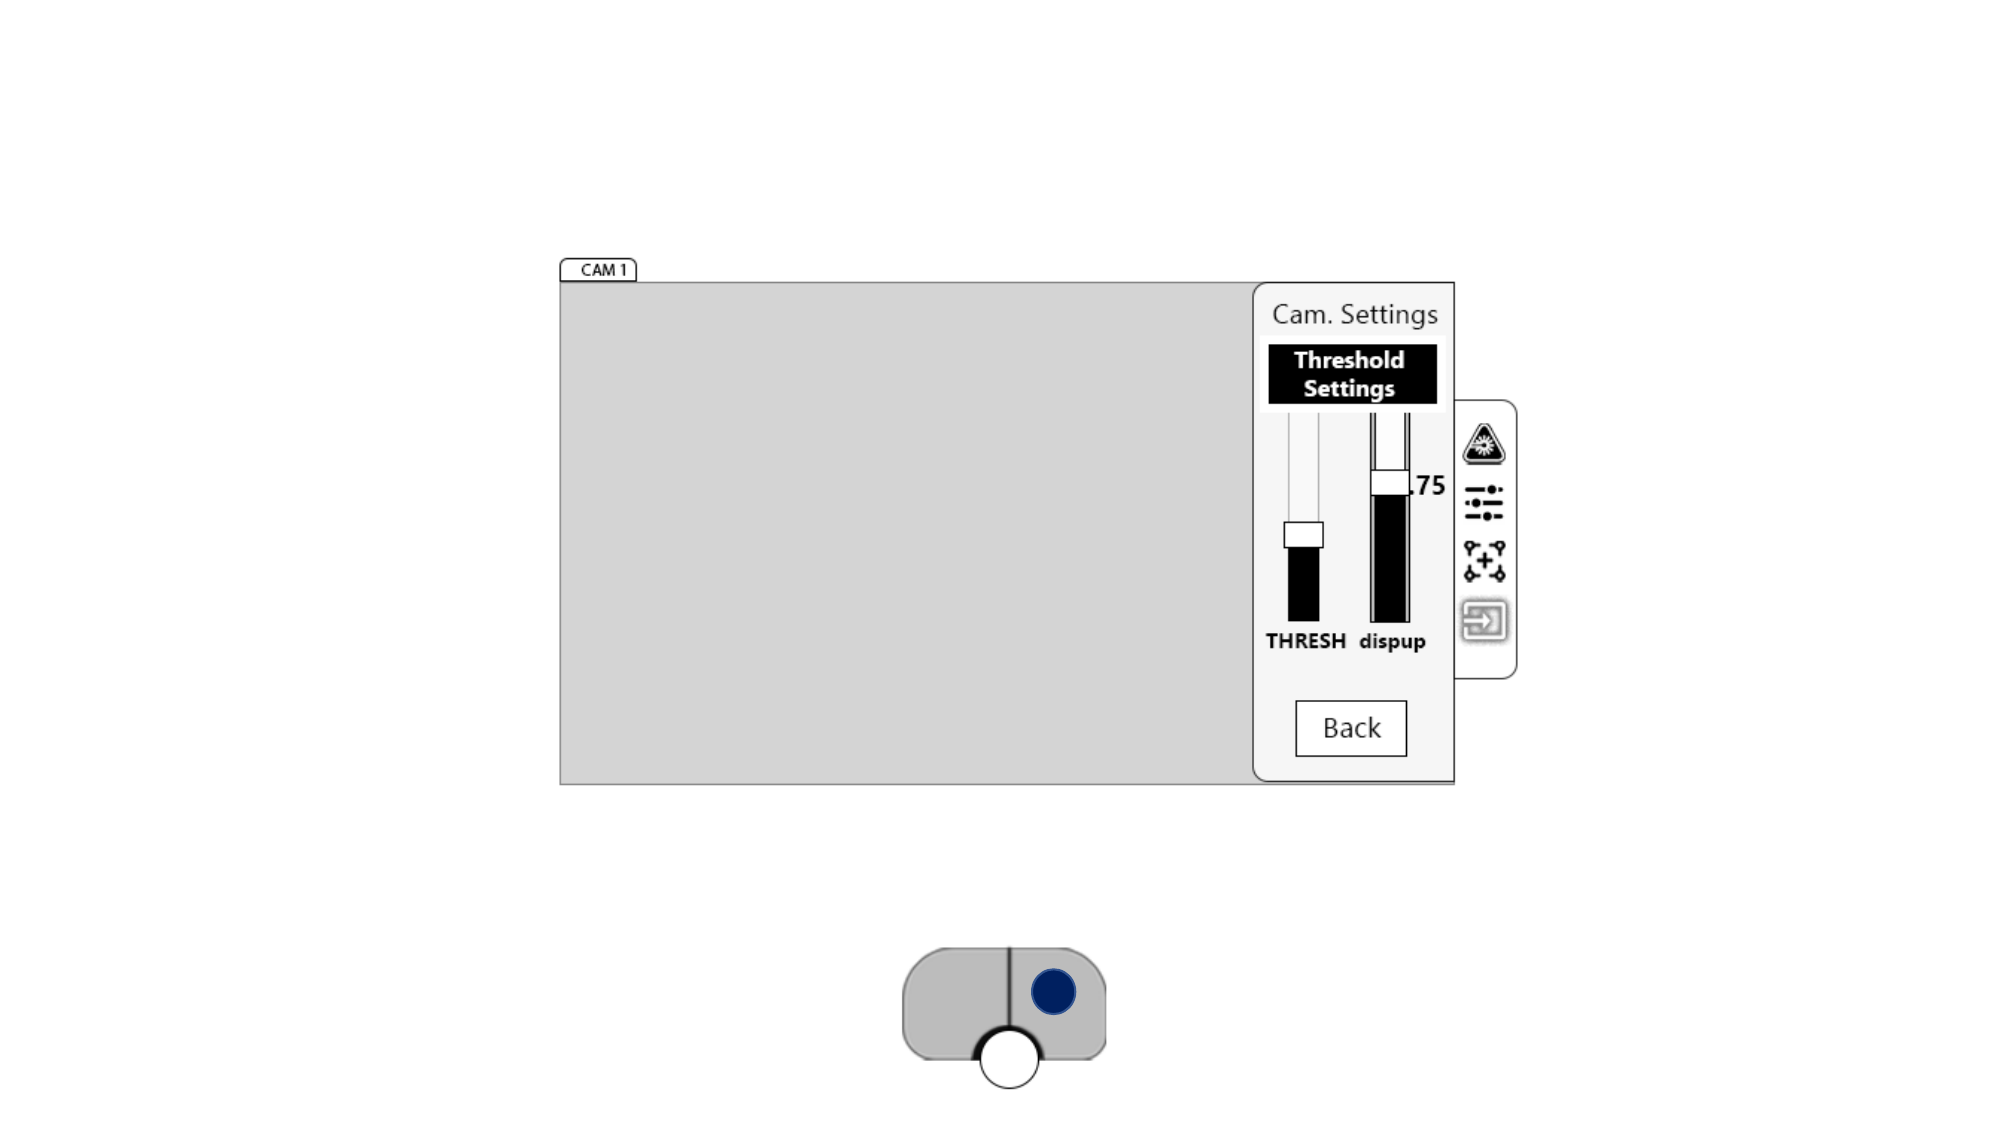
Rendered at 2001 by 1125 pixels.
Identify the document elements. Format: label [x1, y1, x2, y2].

picture [296, 0, 1704, 1125]
